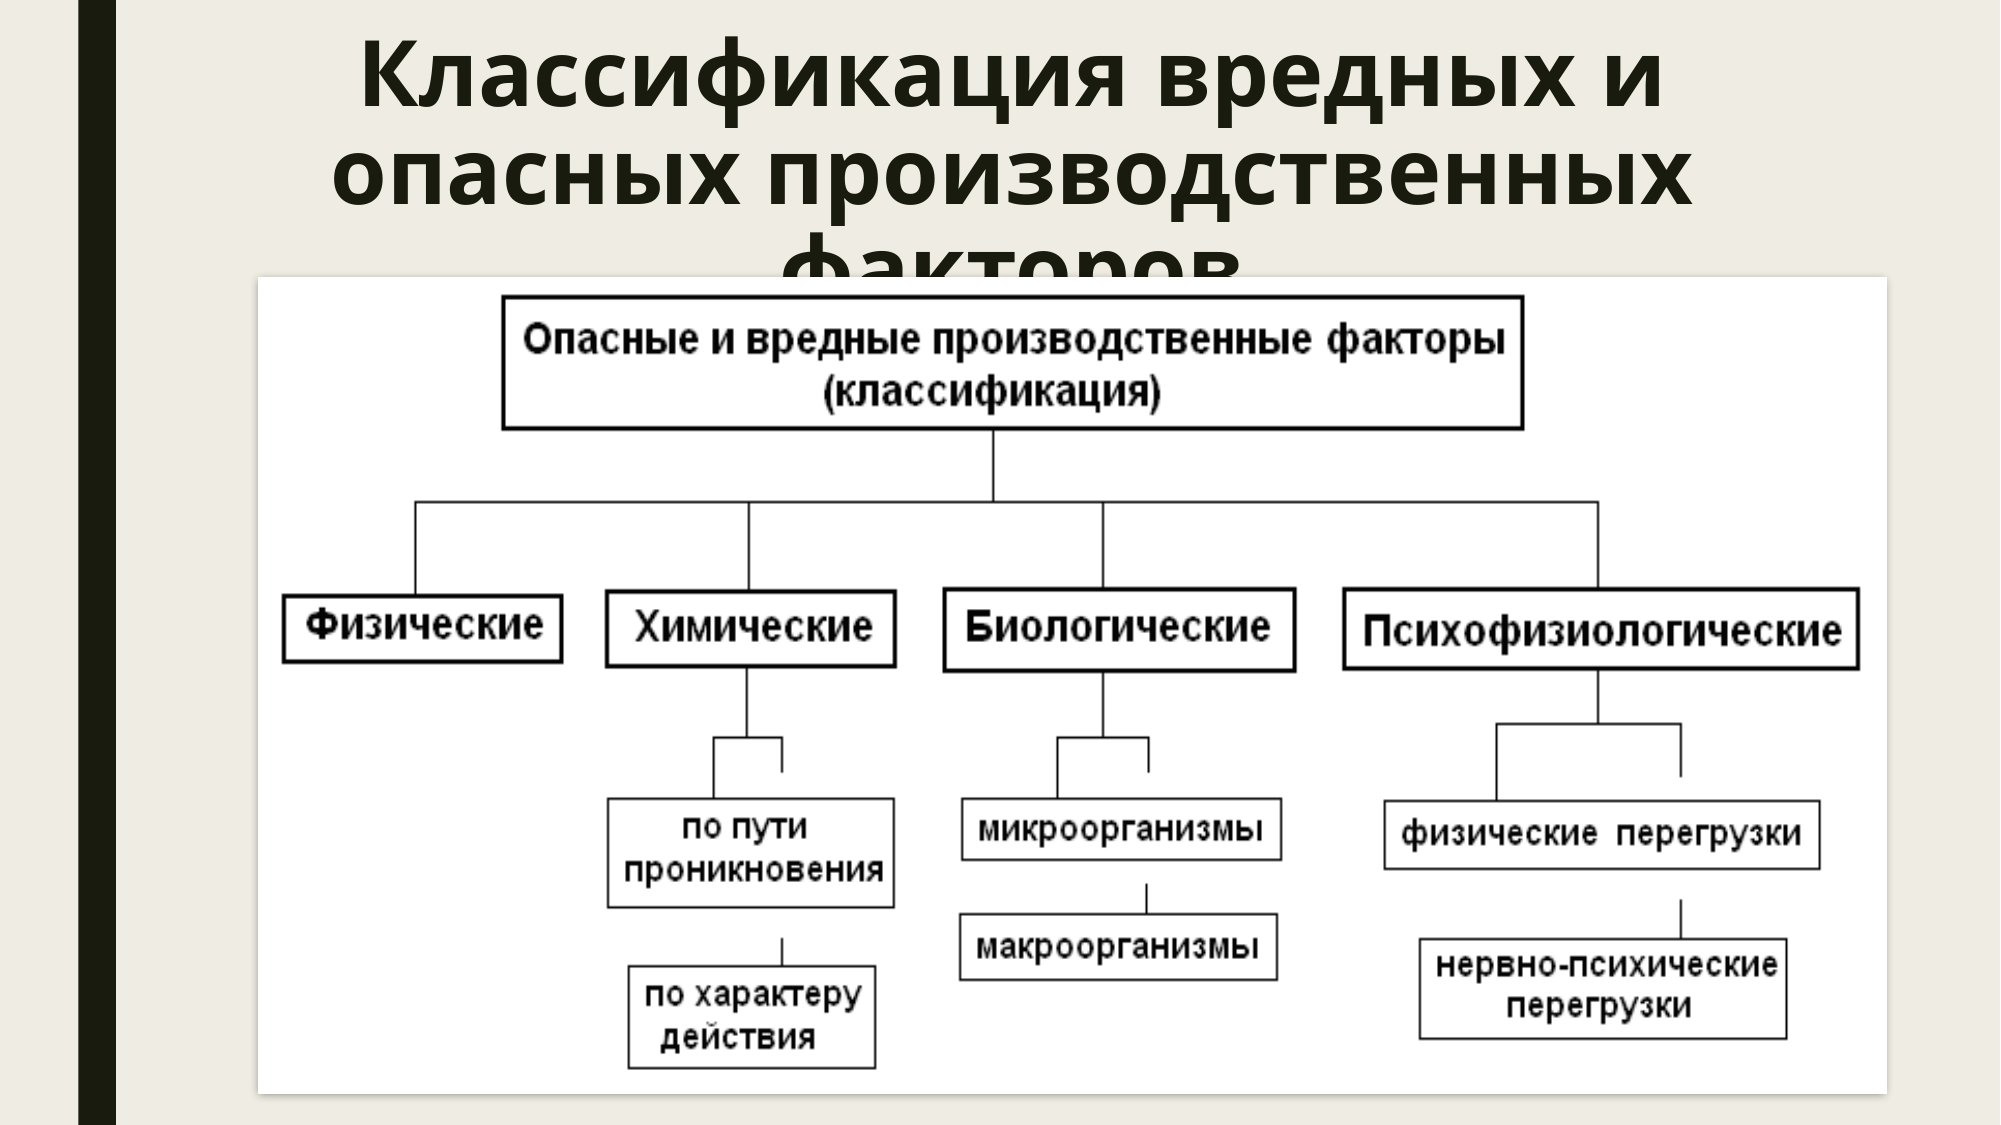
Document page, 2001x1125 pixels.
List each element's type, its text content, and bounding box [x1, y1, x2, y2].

picture [272, 291, 1873, 1080]
title Классификация вредных и опасных производственных факторов [225, 20, 1800, 265]
